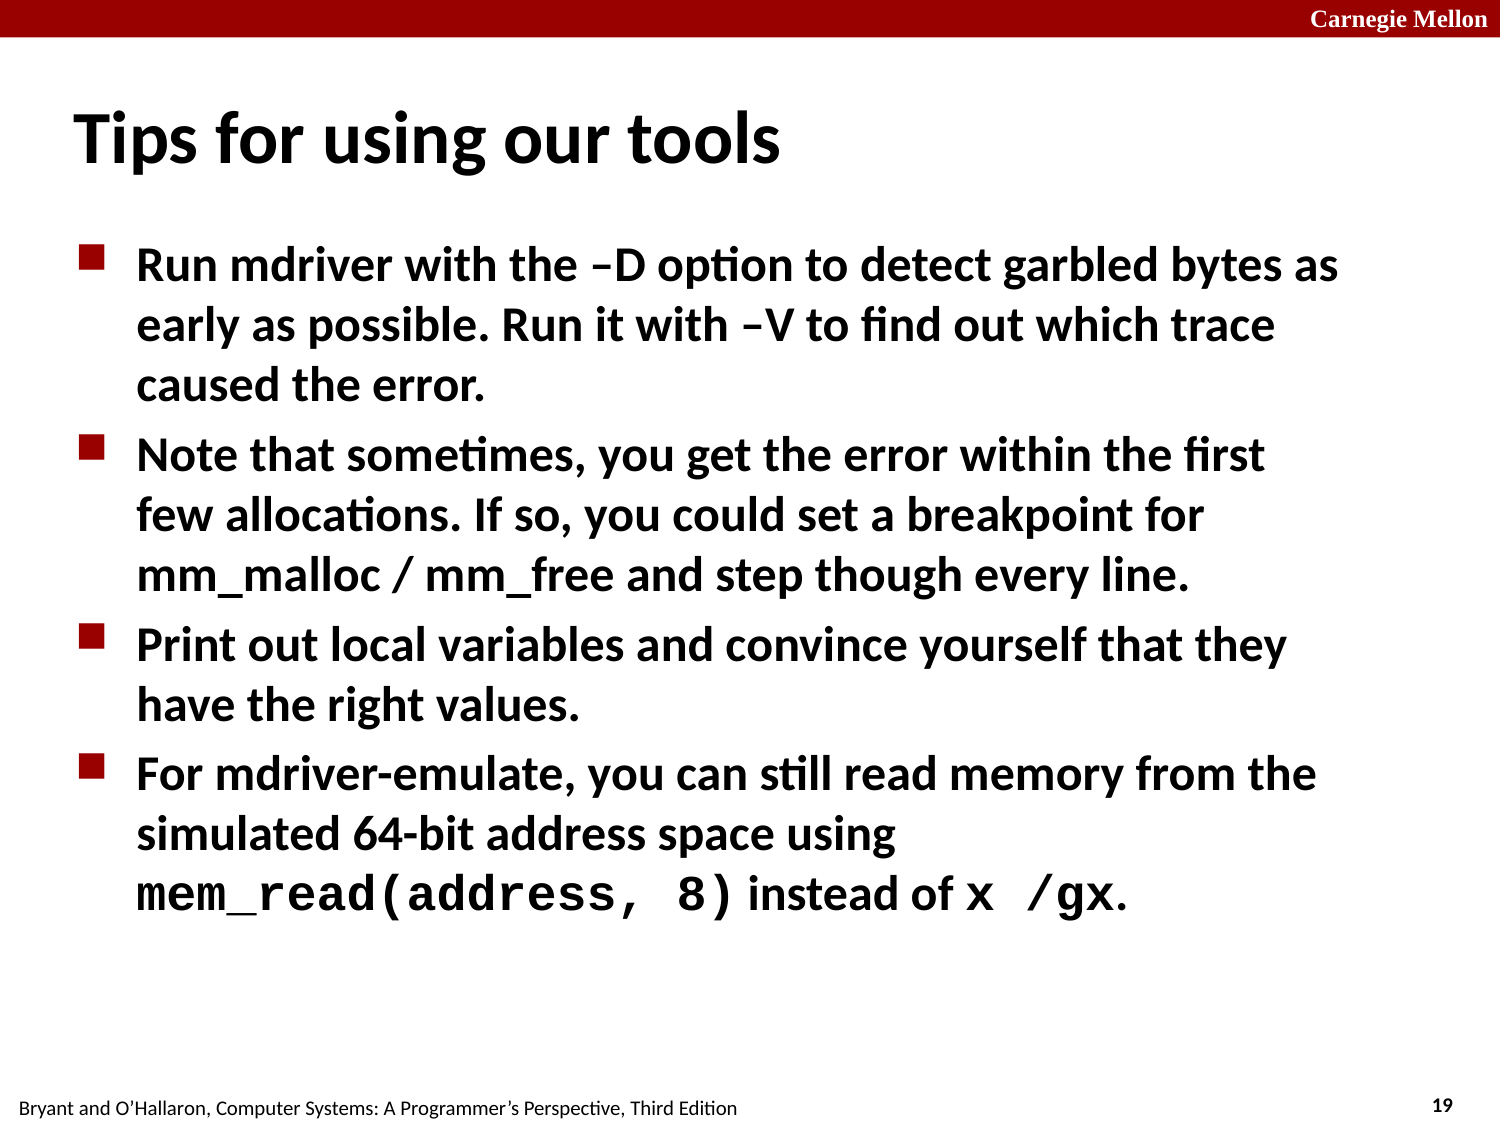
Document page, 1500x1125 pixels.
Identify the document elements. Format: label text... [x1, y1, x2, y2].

title Tips for using our tools [58, 71, 1305, 197]
list Run mdriver with the –D option to detect garbled bytes as early as possible. Run it with –V to find out which trace caused the error. Note that sometimes, you get the error within the first few allocations. If so, you could set a breakpoint for mm_malloc / mm_free and step though every line. Print out local variables and convince yourself that they have the right values. For mdriver-emulate, you can still read memory from the simulated 64-bit address space using mem_read(address, 8) instead of x /gx. [64, 223, 1361, 1040]
